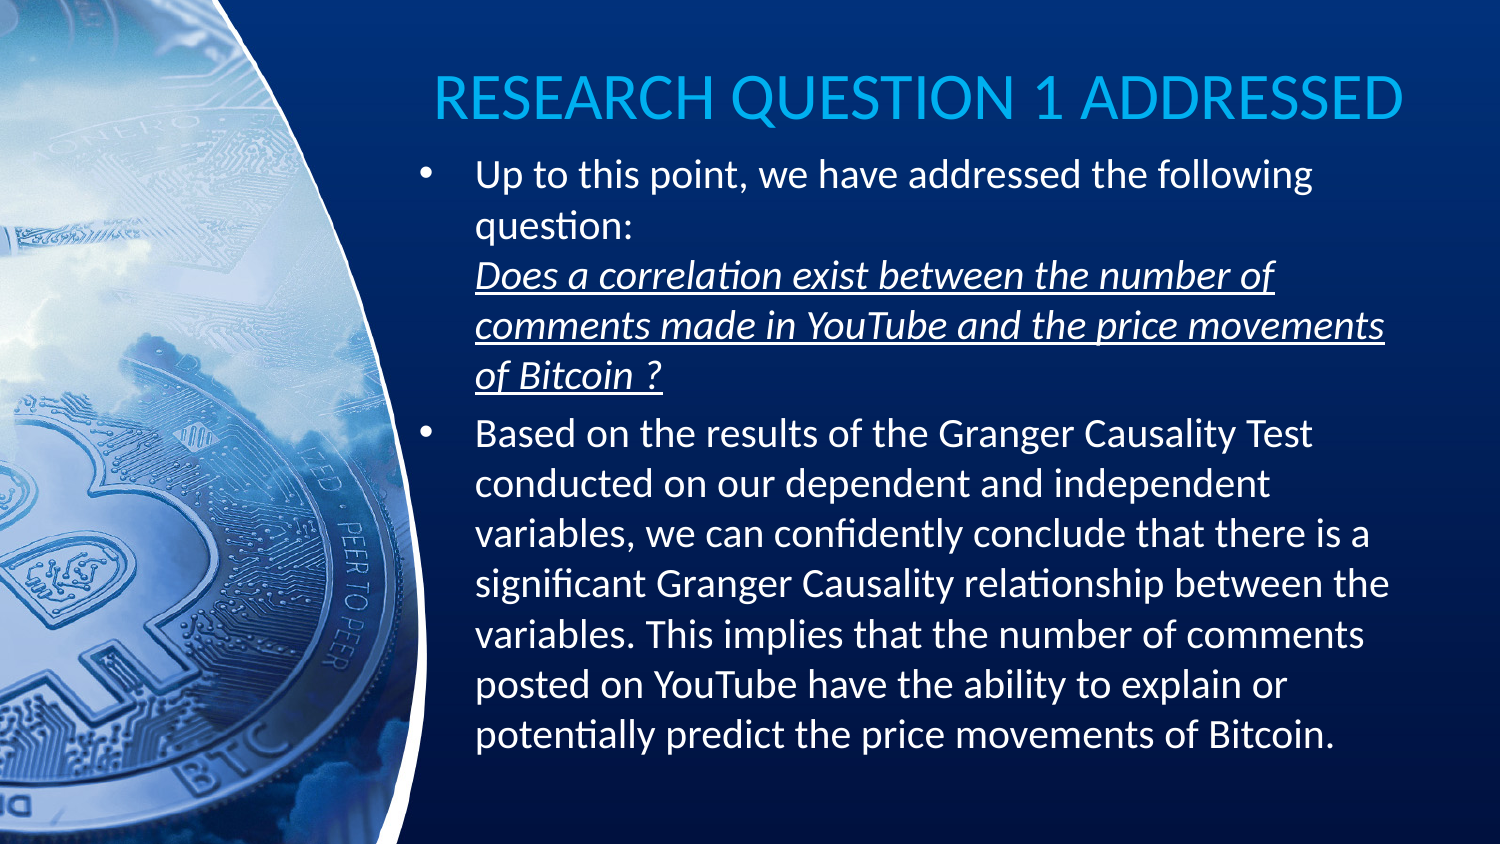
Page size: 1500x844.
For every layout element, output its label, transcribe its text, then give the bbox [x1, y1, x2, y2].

title RESEARCH QUESTION 1 ADDRESSED [403, 33, 1435, 139]
list Up to this point, we have addressed the following question: Does a correlation exist between the number of comments made in YouTube and the price movements of Bitcoin ? Based on the results of the Granger Causality Test conducted on our dependent and independent variables, we can confidently conclude that there is a significant Granger Causality relationship between the variables. This implies that the number of comments posted on YouTube have the ability to explain or potentially predict the price movements of Bitcoin. [403, 139, 1435, 778]
picture [0, 0, 1500, 844]
